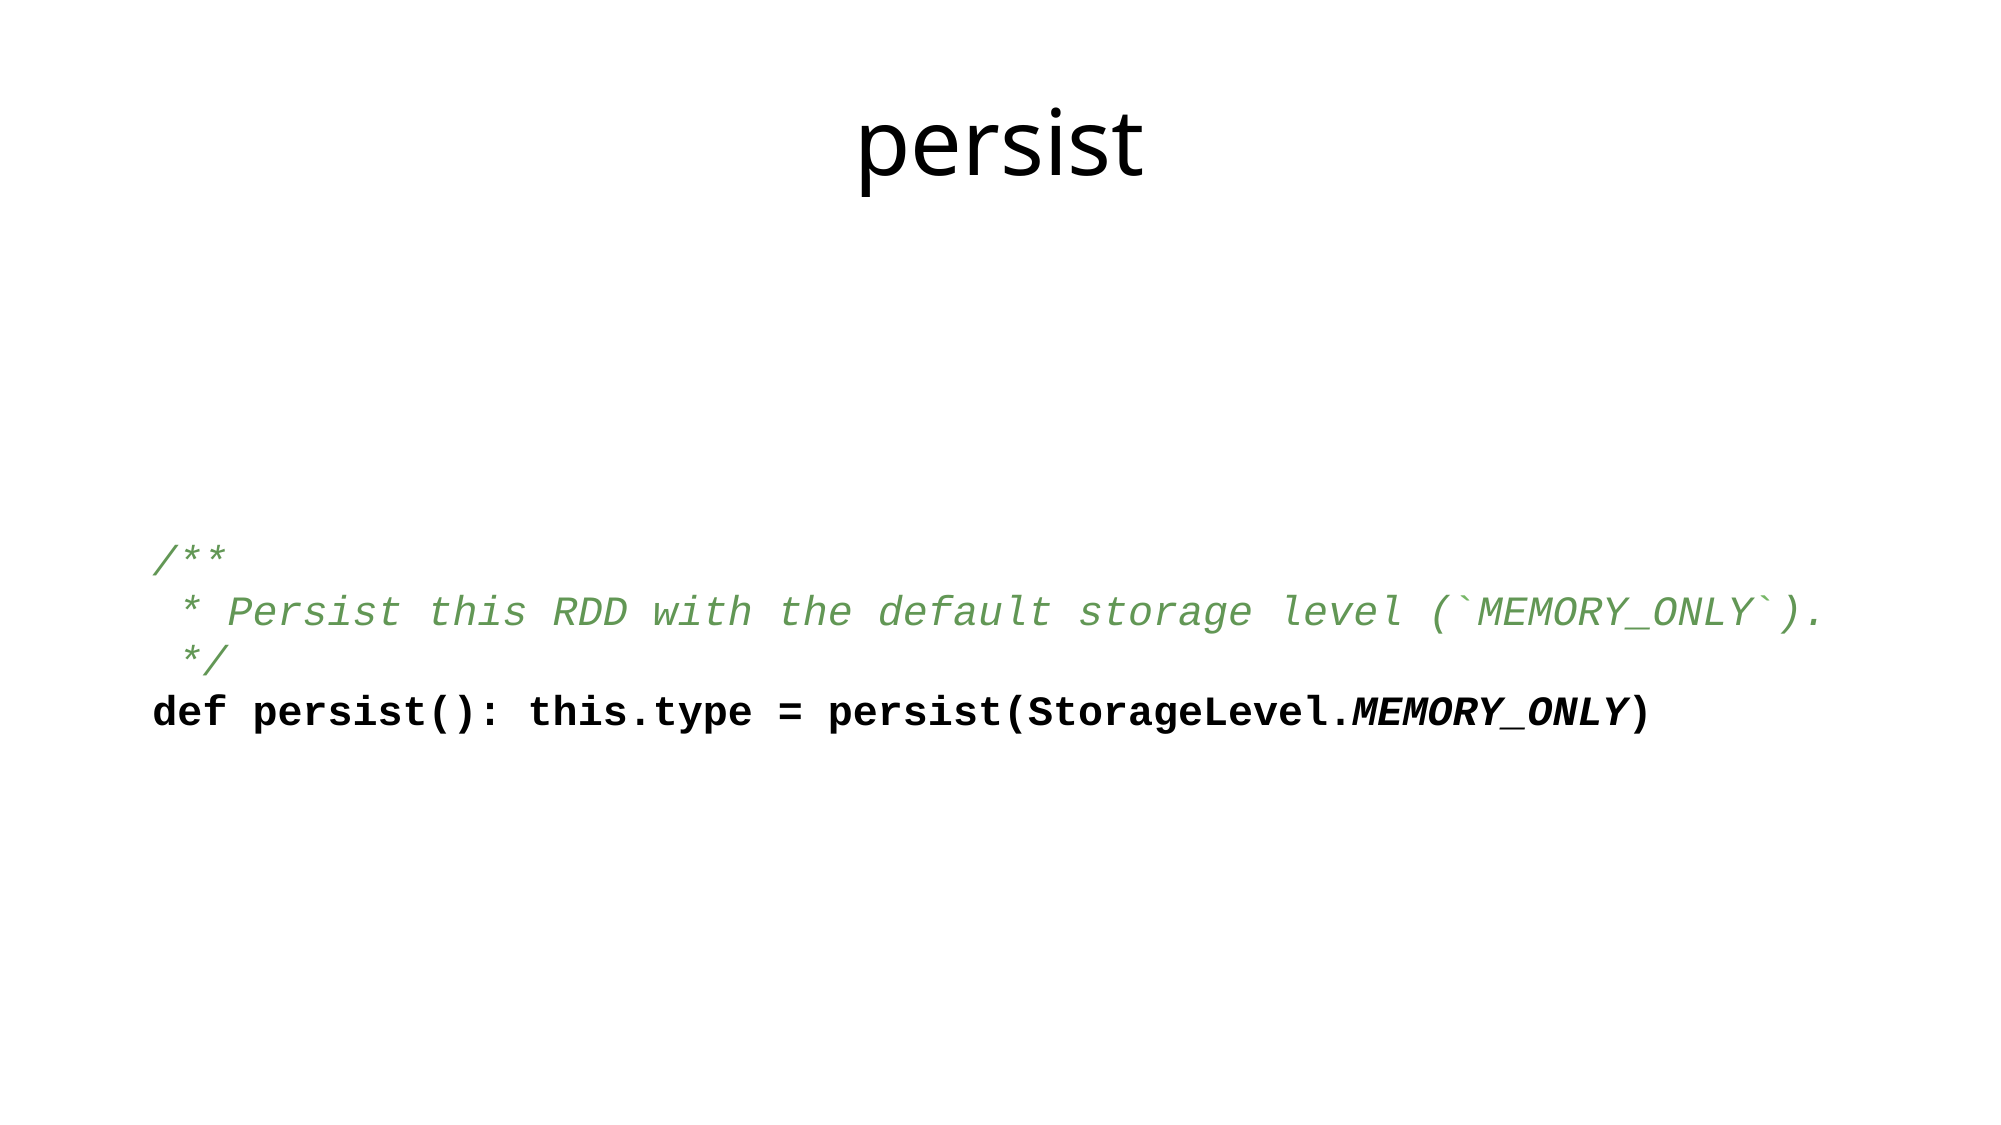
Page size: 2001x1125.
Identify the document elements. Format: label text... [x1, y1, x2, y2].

title persist [137, 14, 1863, 278]
list /** * Persist this RDD with the default storage level (`MEMORY_ONLY`). */ def persist(): this.type = persist(StorageLevel.MEMORY_ONLY) [137, 330, 1860, 983]
